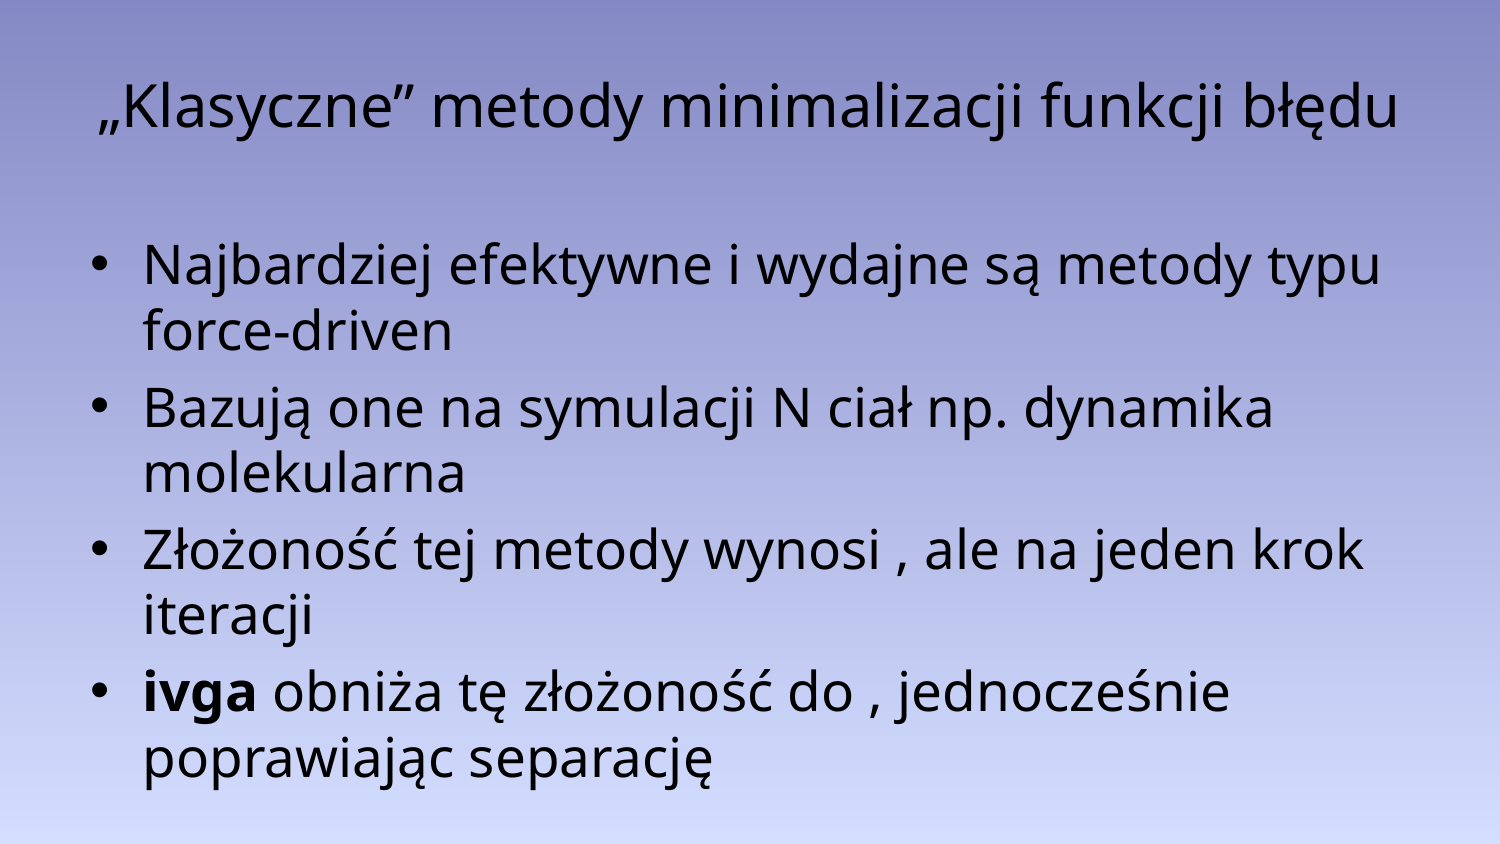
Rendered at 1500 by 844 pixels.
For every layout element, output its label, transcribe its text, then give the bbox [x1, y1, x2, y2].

title „Klasyczne” metody minimalizacji funkcji błędu [75, 33, 1425, 175]
